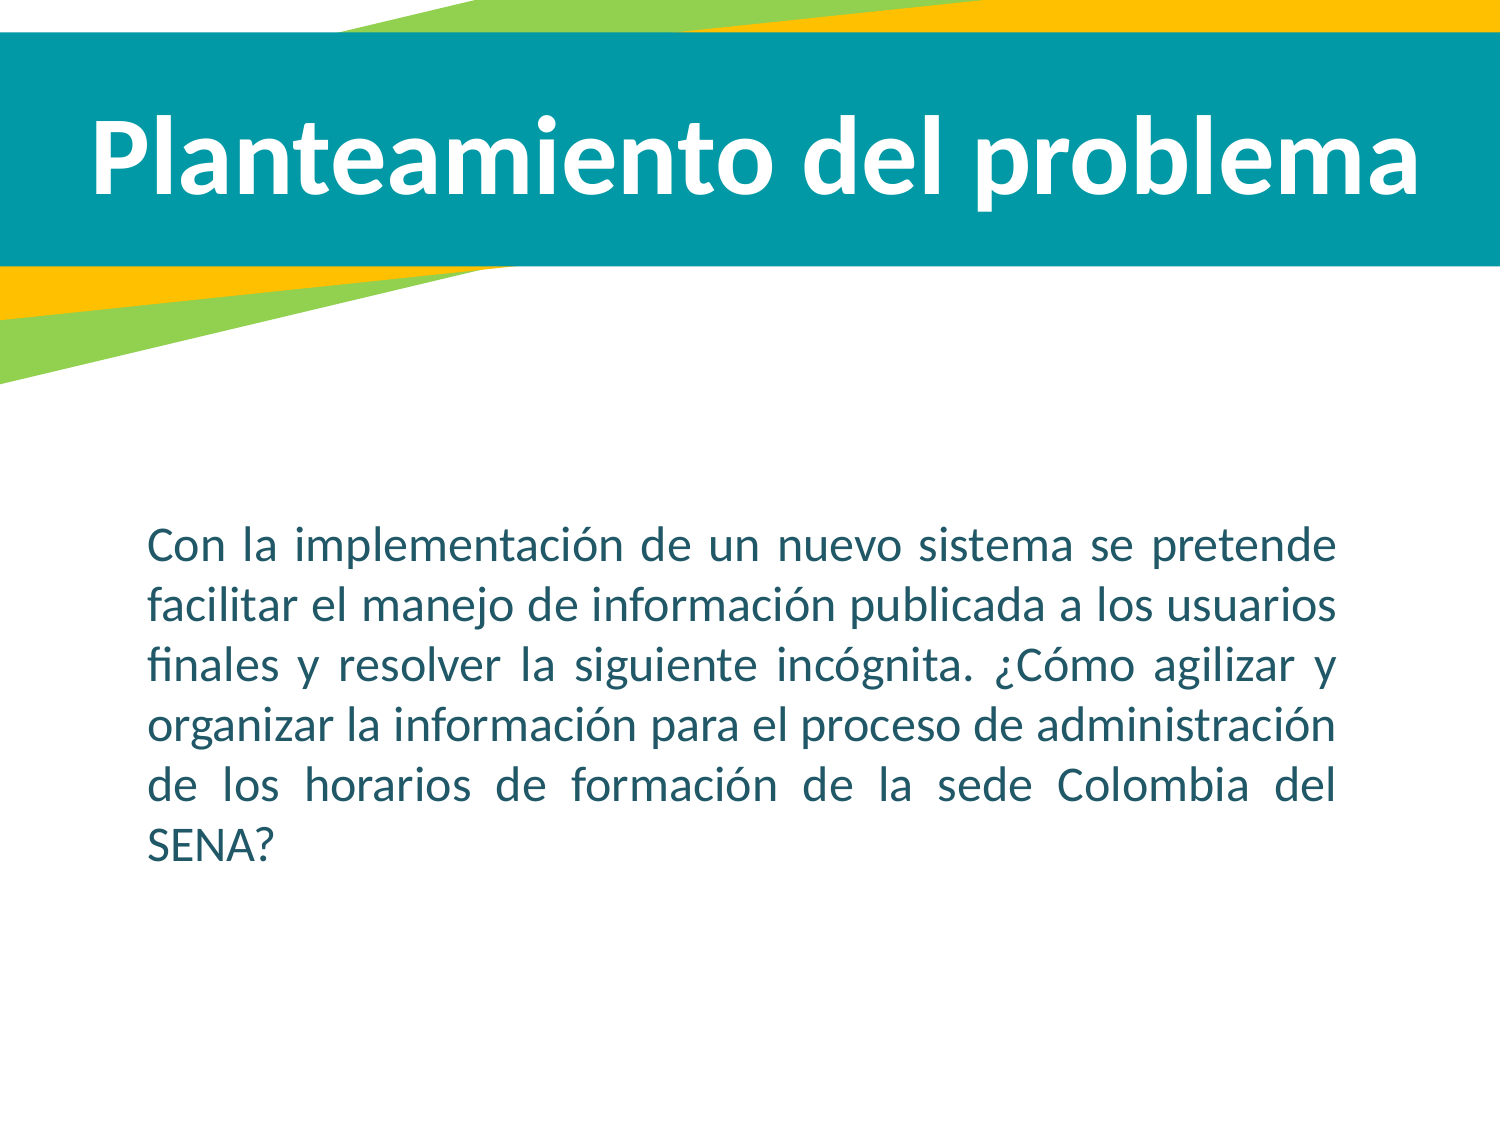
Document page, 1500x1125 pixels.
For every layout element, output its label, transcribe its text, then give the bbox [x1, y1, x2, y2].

text_box Con la implementación de un nuevo sistema se pretende facilitar el manejo de información publicada a los usuarios finales y resolver la siguiente incógnita. ¿Cómo agilizar y organizar la información para el proceso de administración de los horarios de formación de la sede Colombia del SENA? [131, 503, 1353, 893]
text_box Planteamiento del problema [75, 73, 1460, 227]
